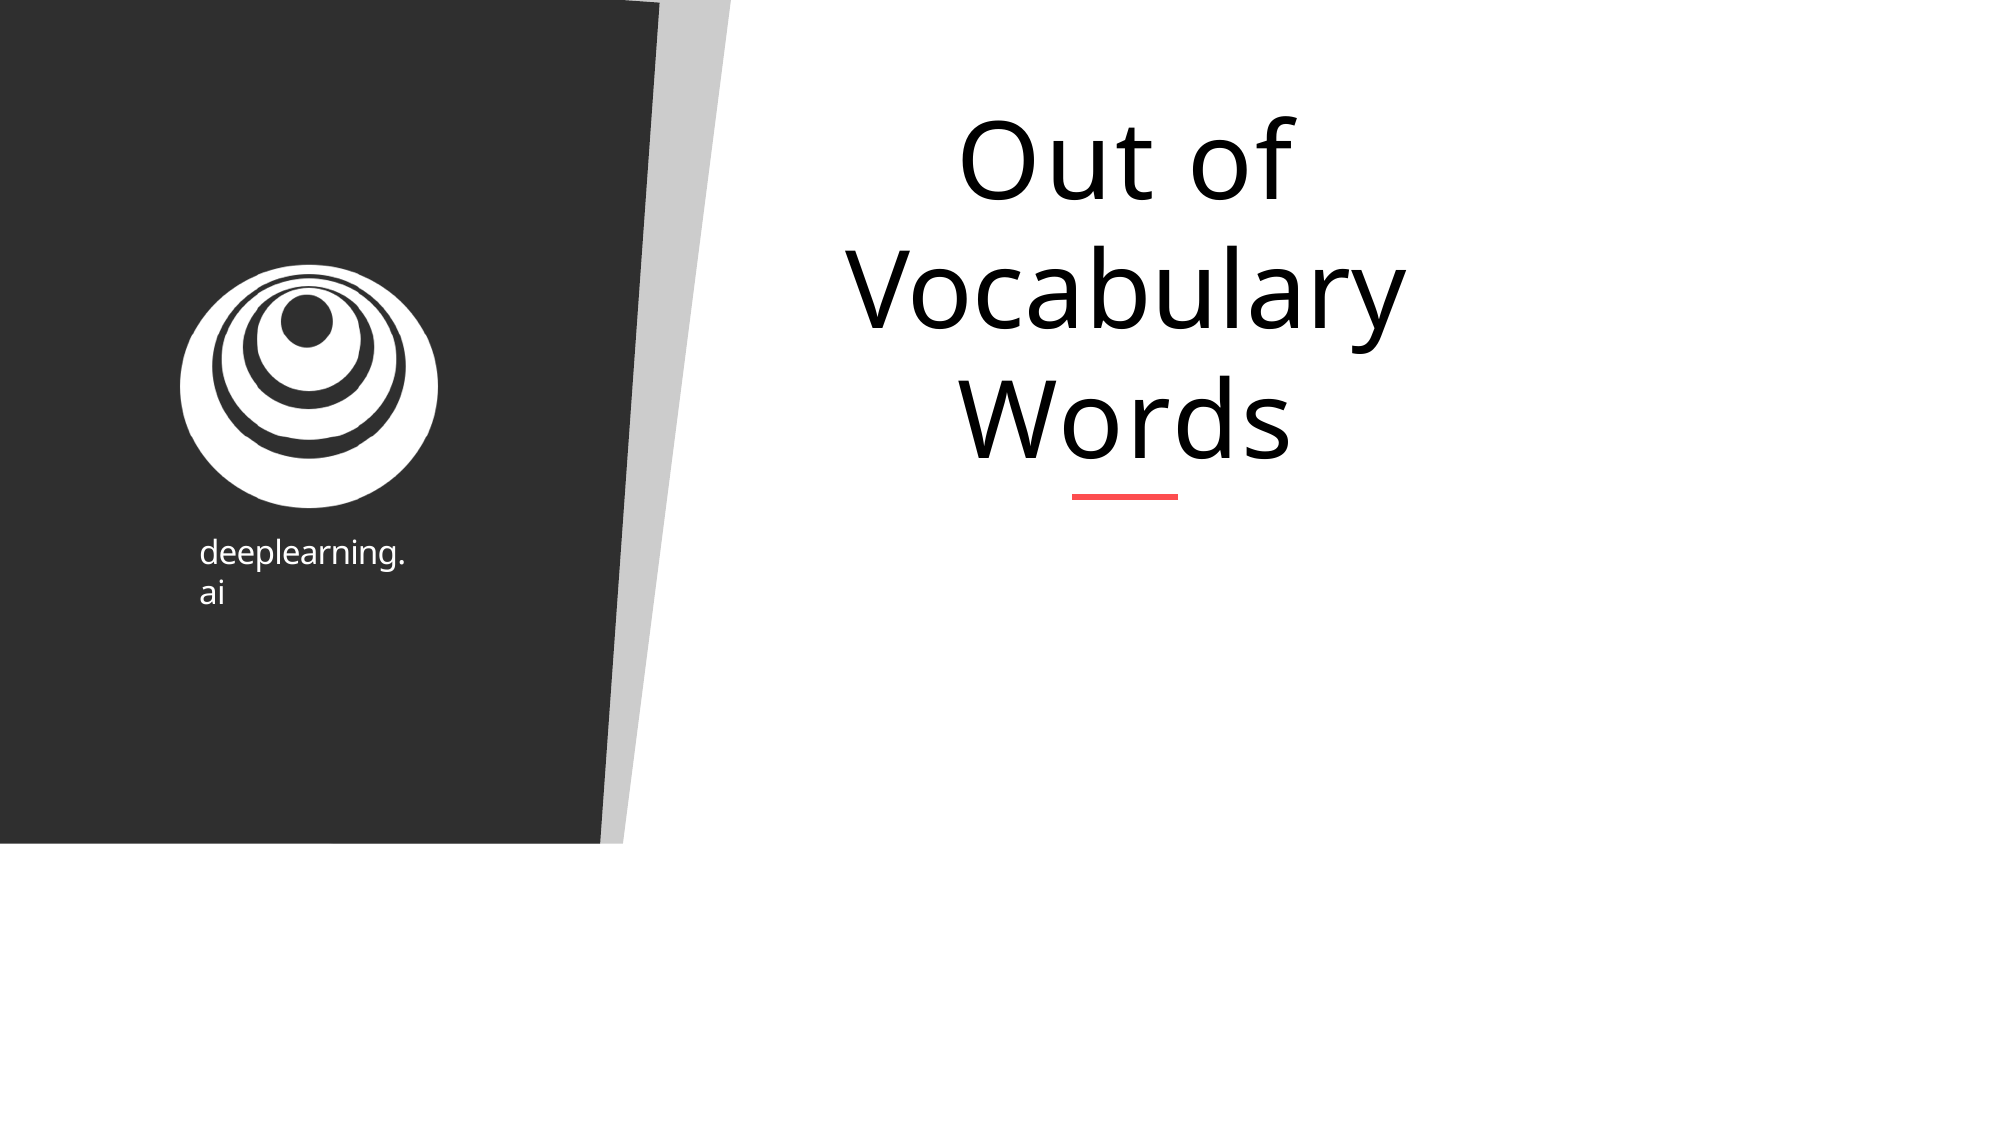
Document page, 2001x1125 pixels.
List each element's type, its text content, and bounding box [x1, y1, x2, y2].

text_box deeplearning.ai [197, 529, 417, 611]
picture [157, 233, 460, 538]
title Out of Vocabulary Words [762, 88, 1433, 481]
